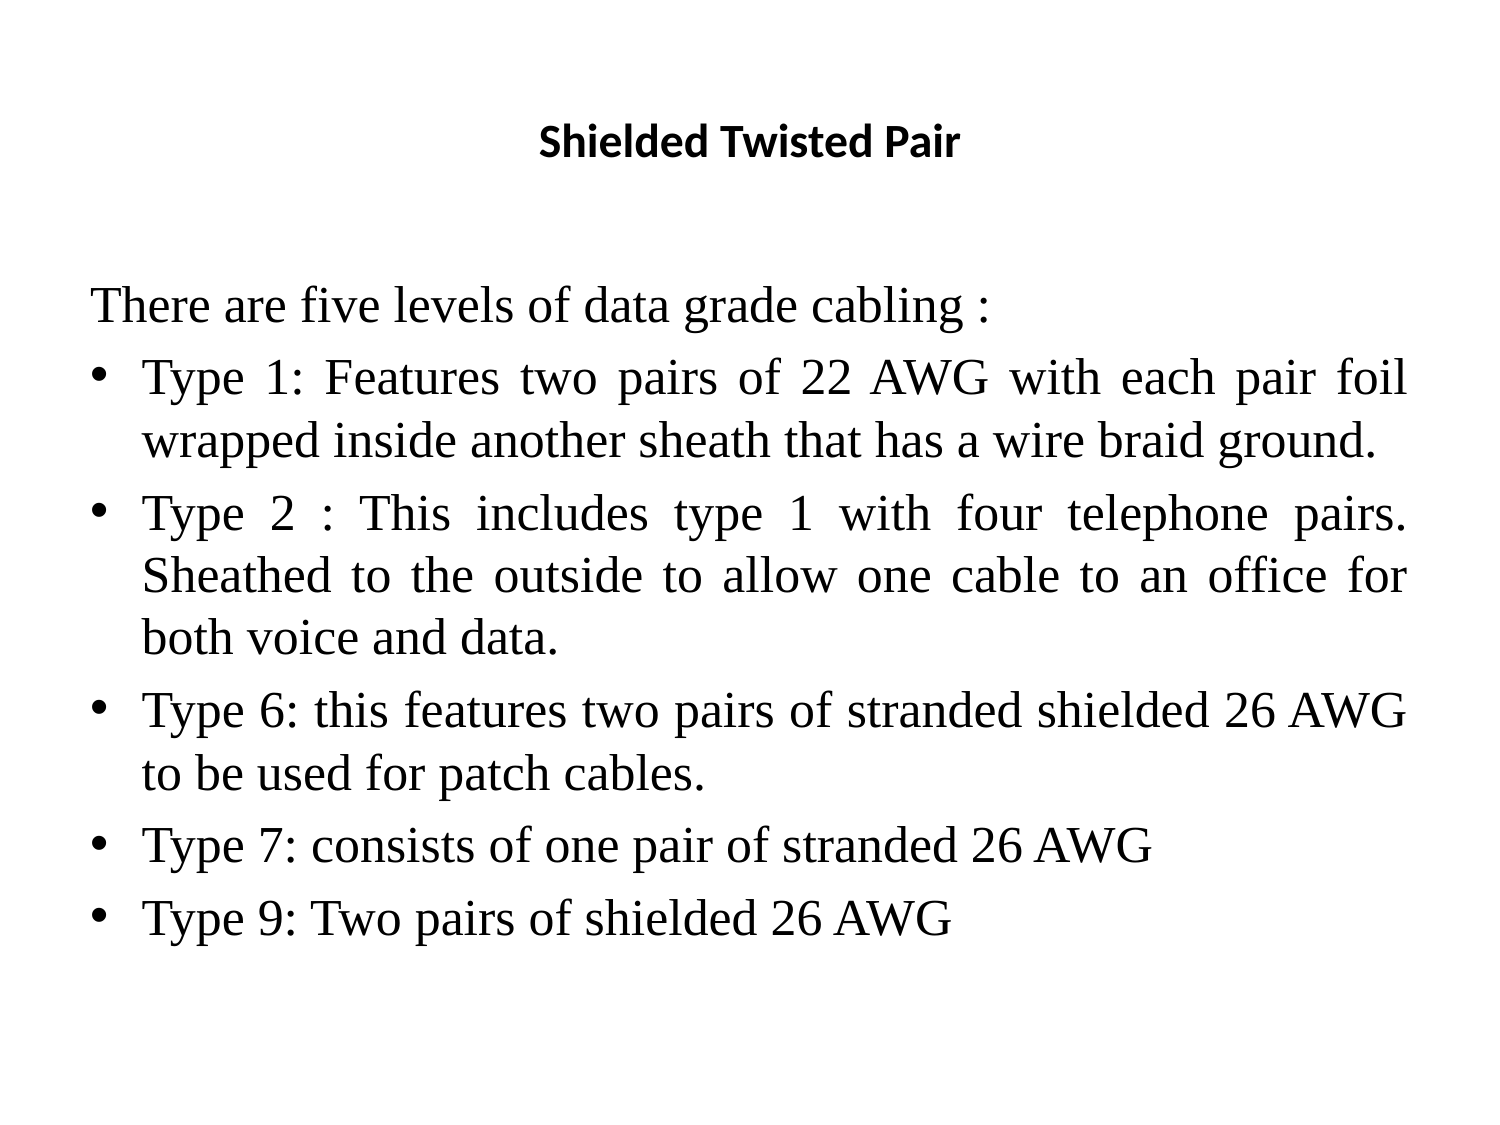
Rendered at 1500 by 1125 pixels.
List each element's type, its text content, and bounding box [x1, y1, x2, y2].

list There are five levels of data grade cabling : Type 1: Features two pairs of 22 AWG with each pair foil wrapped inside another sheath that has a wire braid ground. Type 2 : This includes type 1 with four telephone pairs. Sheathed to the outside to allow one cable to an office for both voice and data. Type 6: this features two pairs of stranded shielded 26 AWG to be used for patch cables. Type 7: consists of one pair of stranded 26 AWG Type 9: Two pairs of shielded 26 AWG [75, 262, 1425, 1005]
title Shielded Twisted Pair [75, 45, 1425, 233]
